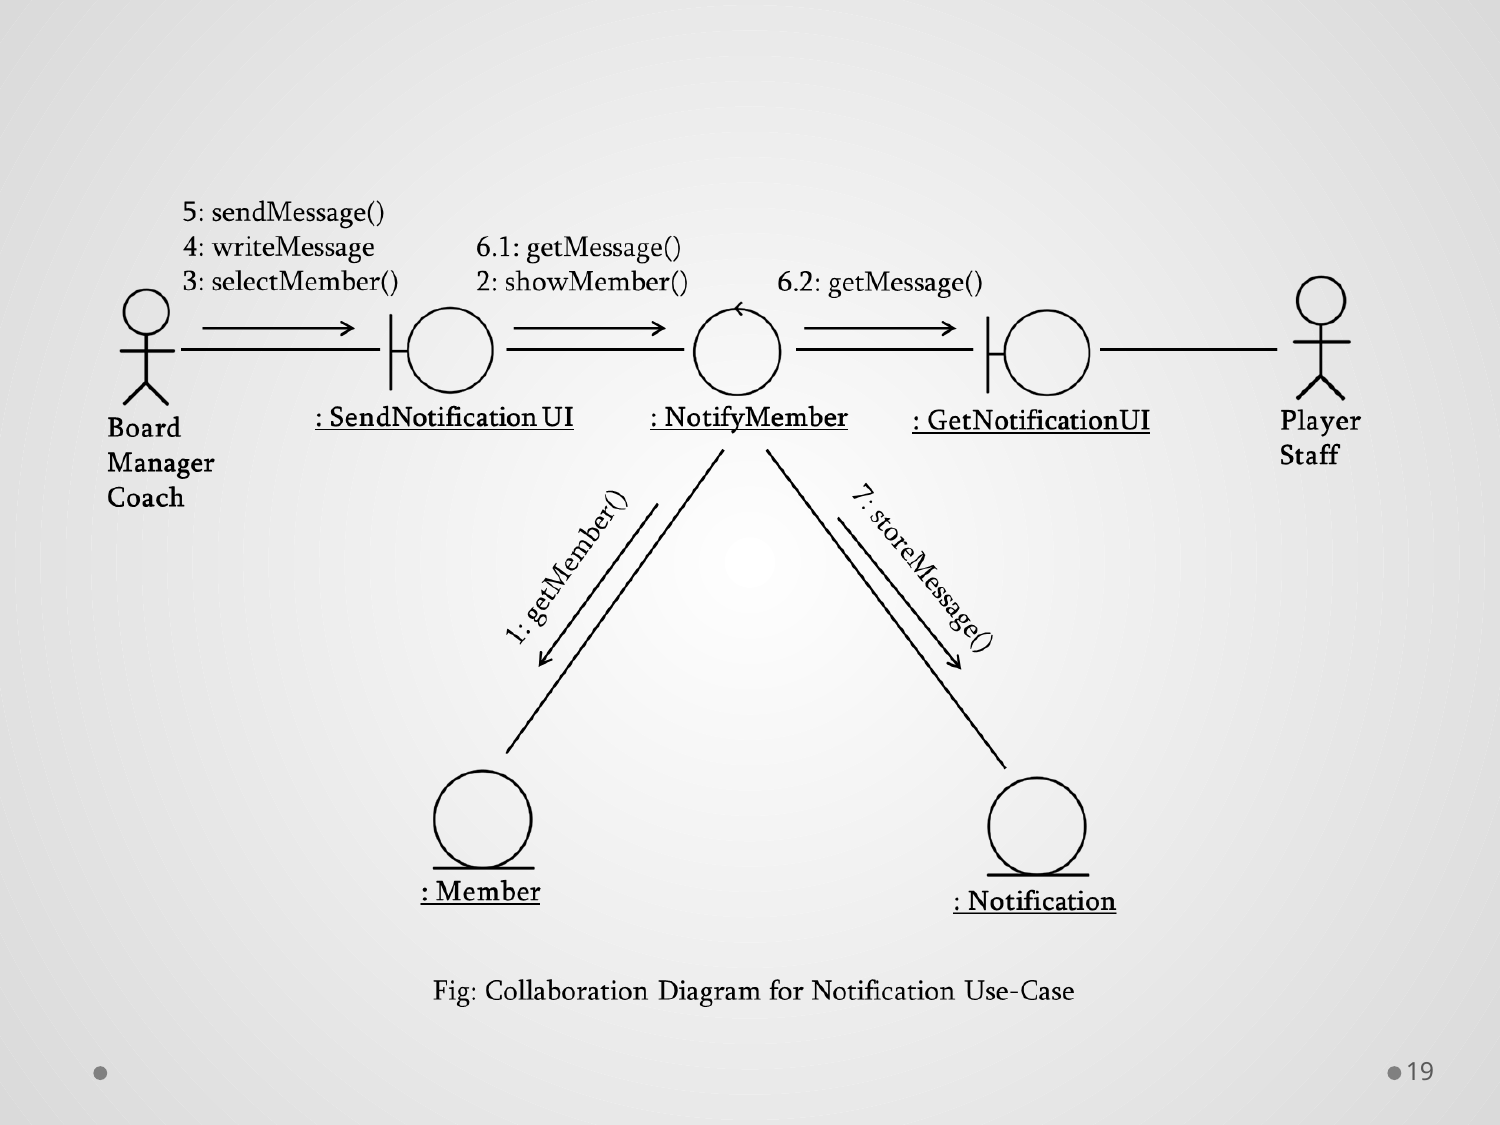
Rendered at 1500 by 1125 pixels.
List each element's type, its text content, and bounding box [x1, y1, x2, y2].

slide_number 19 [1401, 1042, 1494, 1103]
picture [89, 184, 1388, 1026]
